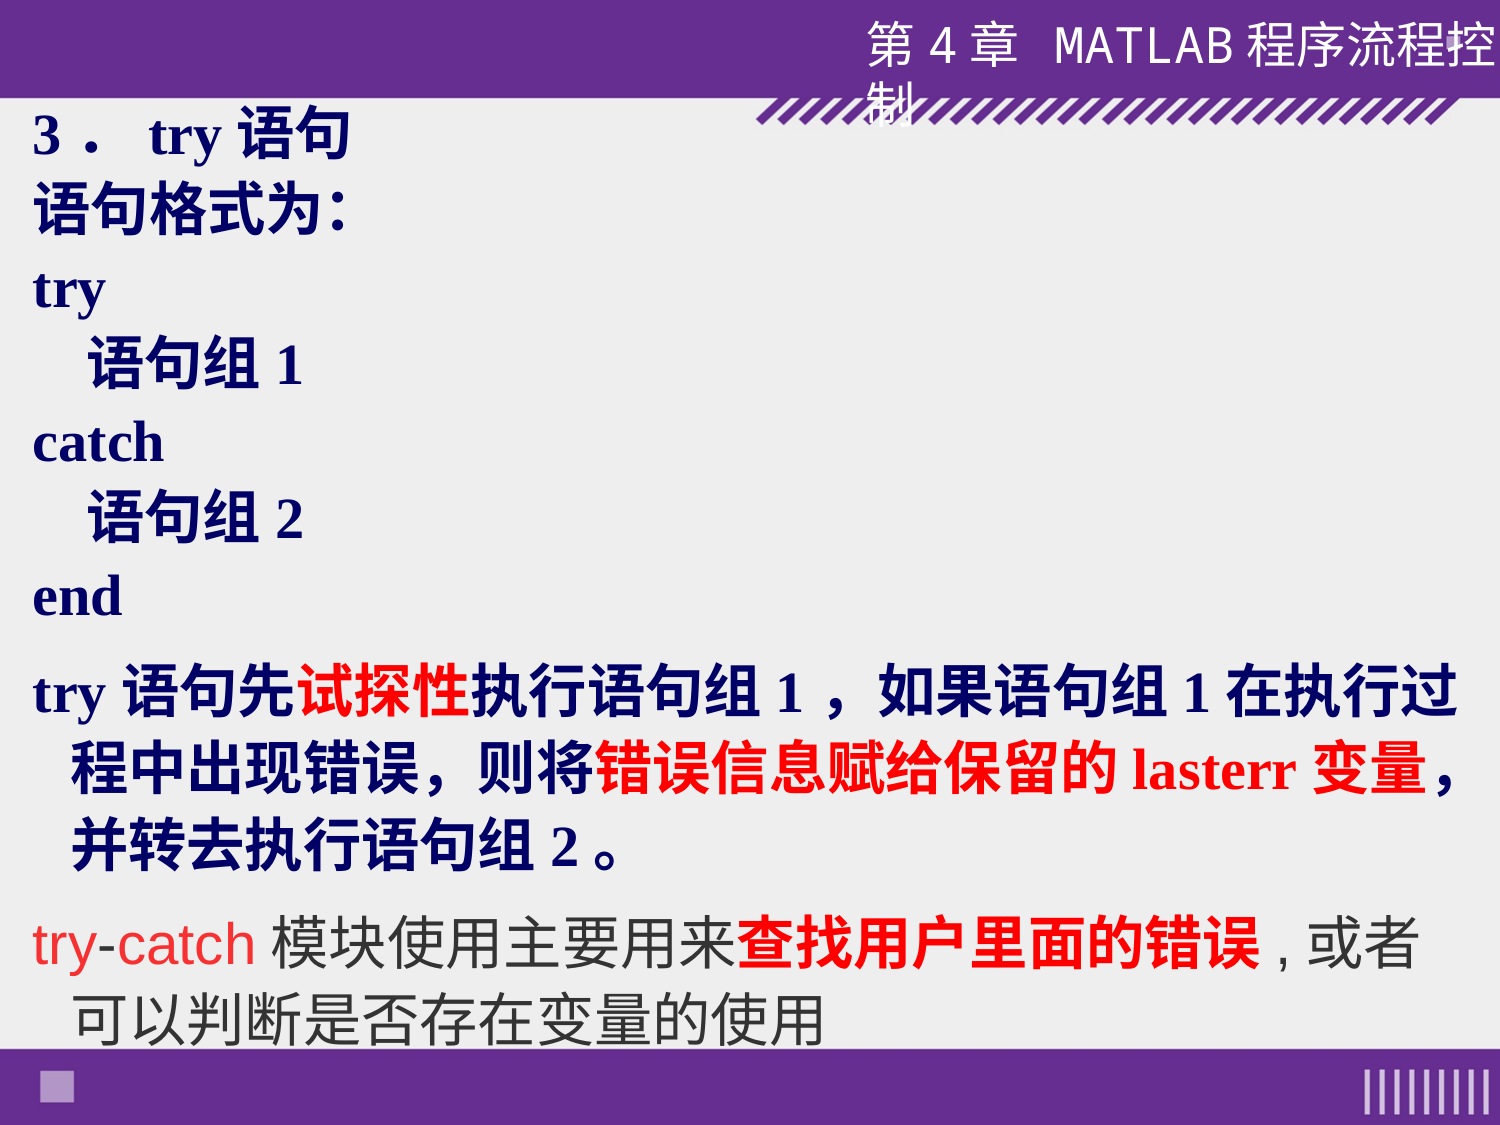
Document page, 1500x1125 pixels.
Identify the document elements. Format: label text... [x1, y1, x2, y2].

list 3．try语句 语句格式为： try 语句组1 catch 语句组2 end try语句先试探性执行语句组1，如果语句组1在执行过程中出现错误，则将错误信息赋给保留的lasterr变量，并转去执行语句组2。 try-catch模块使用主要用来查找用户里面的错误,或者可以判断是否存在变量的使用 [17, 101, 1483, 1059]
picture [0, 0, 1500, 1125]
